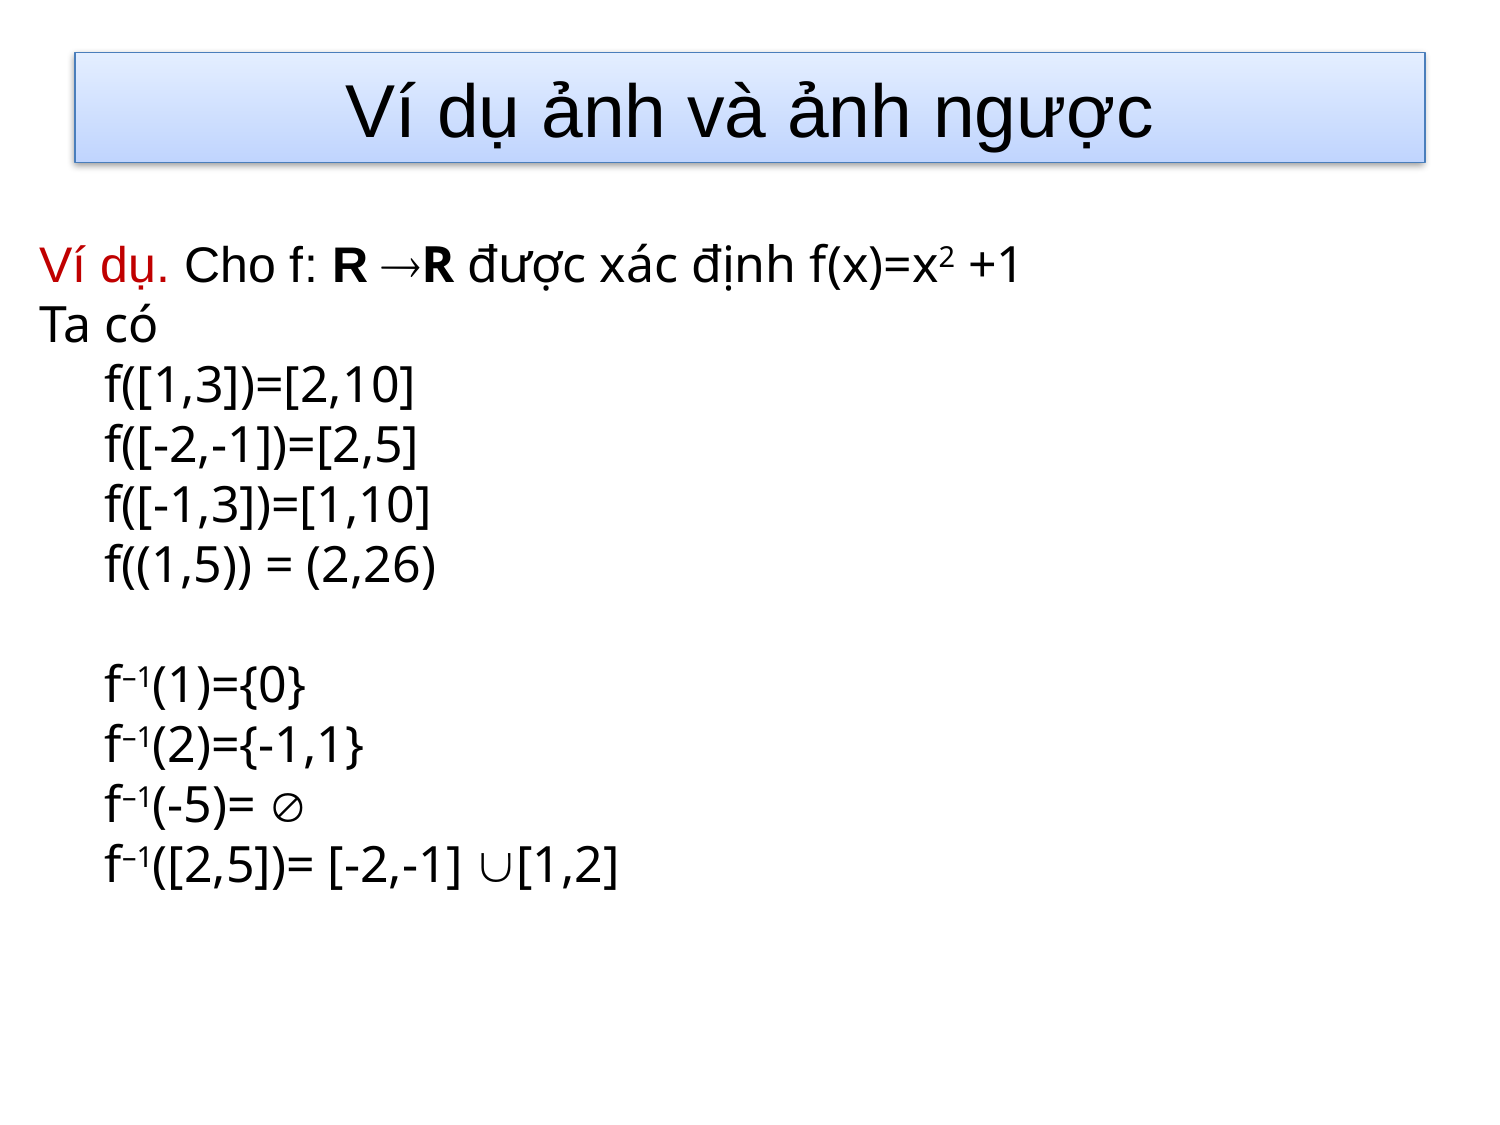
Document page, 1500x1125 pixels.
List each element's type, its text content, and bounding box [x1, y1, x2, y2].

title Ví dụ ảnh và ảnh ngược [74, 52, 1426, 163]
text_box Ví dụ. Cho f: R R được xác định f(x)=x2 +1 Ta có f([1,3])=[2,10] f([-2,-1])=[2,5] f([-1,3])=[1,10] f((1,5)) = (2,26) f–1(1)={0} f–1(2)={-1,1} f–1(-5)=  f–1([2,5])= [-2,-1] [1,2] [24, 224, 1475, 960]
